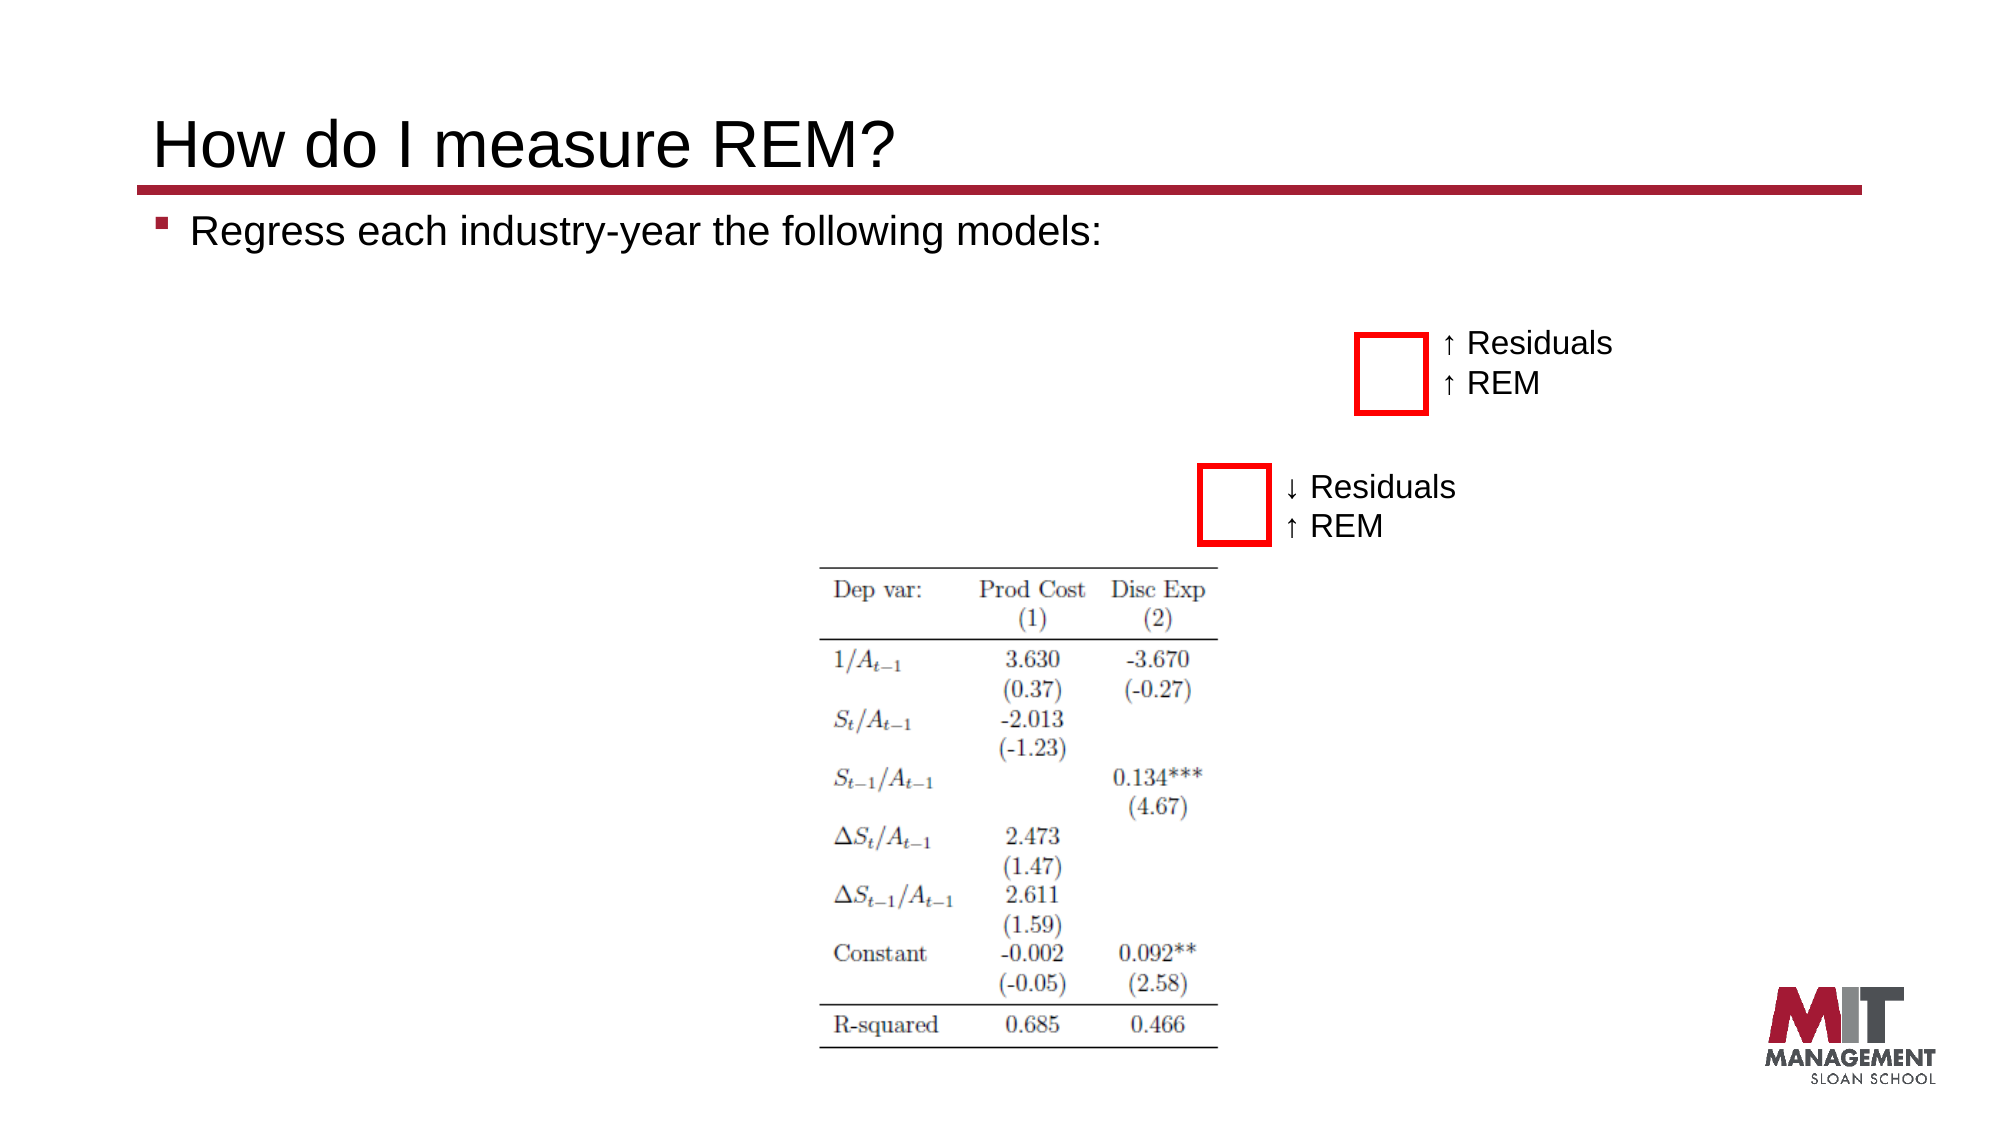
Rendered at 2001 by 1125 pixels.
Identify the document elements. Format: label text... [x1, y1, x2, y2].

picture [804, 558, 1231, 1057]
title How do I measure REM? [137, 59, 1863, 190]
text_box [1200, 322, 1718, 544]
picture [1762, 985, 1938, 1086]
